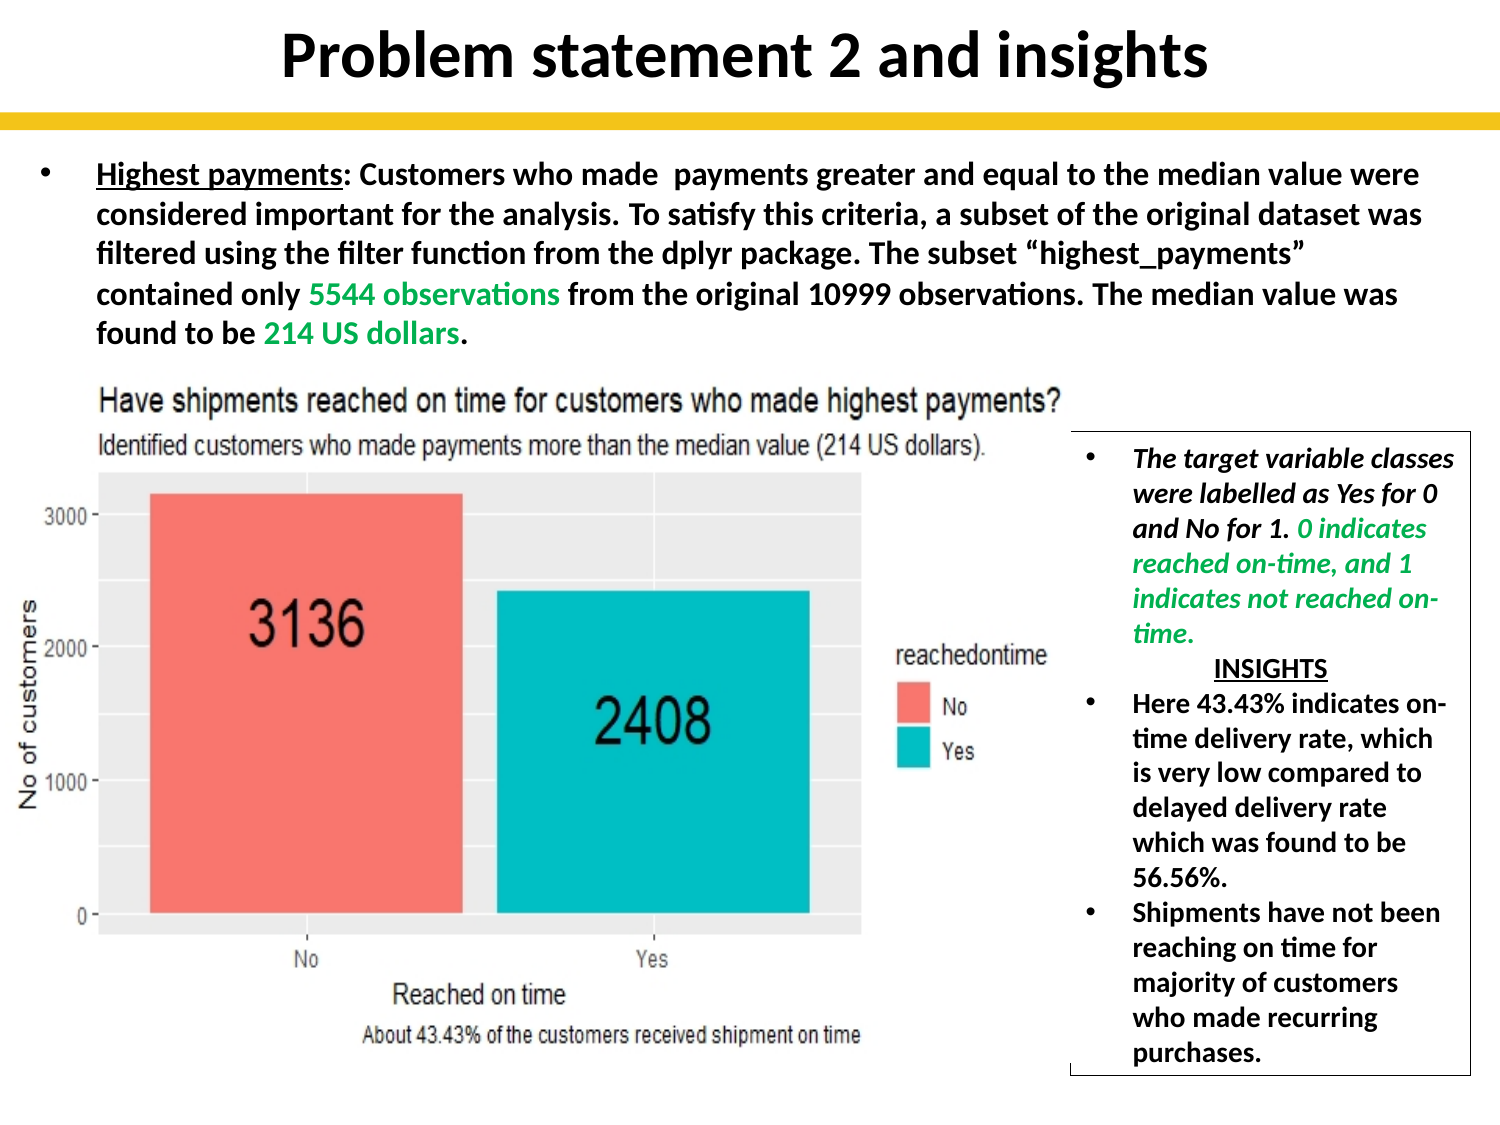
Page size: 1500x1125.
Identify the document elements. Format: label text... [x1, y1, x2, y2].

text_box [1421, 110, 1500, 132]
title Problem statement 2 and insights [70, 0, 1421, 144]
text_box [0, 110, 70, 132]
text_box The target variable classes were labelled as Yes for 0 and No for 1. 0 indicates reached on-time, and 1 indicates not reached on-time. INSIGHTS Here 43.43% indicates on-time delivery rate, which is very low compared to delayed delivery rate which was found to be 56.56%. Shipments have not been reaching on time for majority of customers who made recurring purchases. [1070, 431, 1471, 1076]
list Highest payments: Customers who made payments greater and equal to the median value were considered important for the analysis. To satisfy this criteria, a subset of the original dataset was filtered using the filter function from the dplyr package. The subset “highest_payments” contained only 5544 observations from the original 10999 observations. The median value was found to be 214 US dollars. [24, 144, 1450, 371]
picture [4, 370, 1072, 1063]
